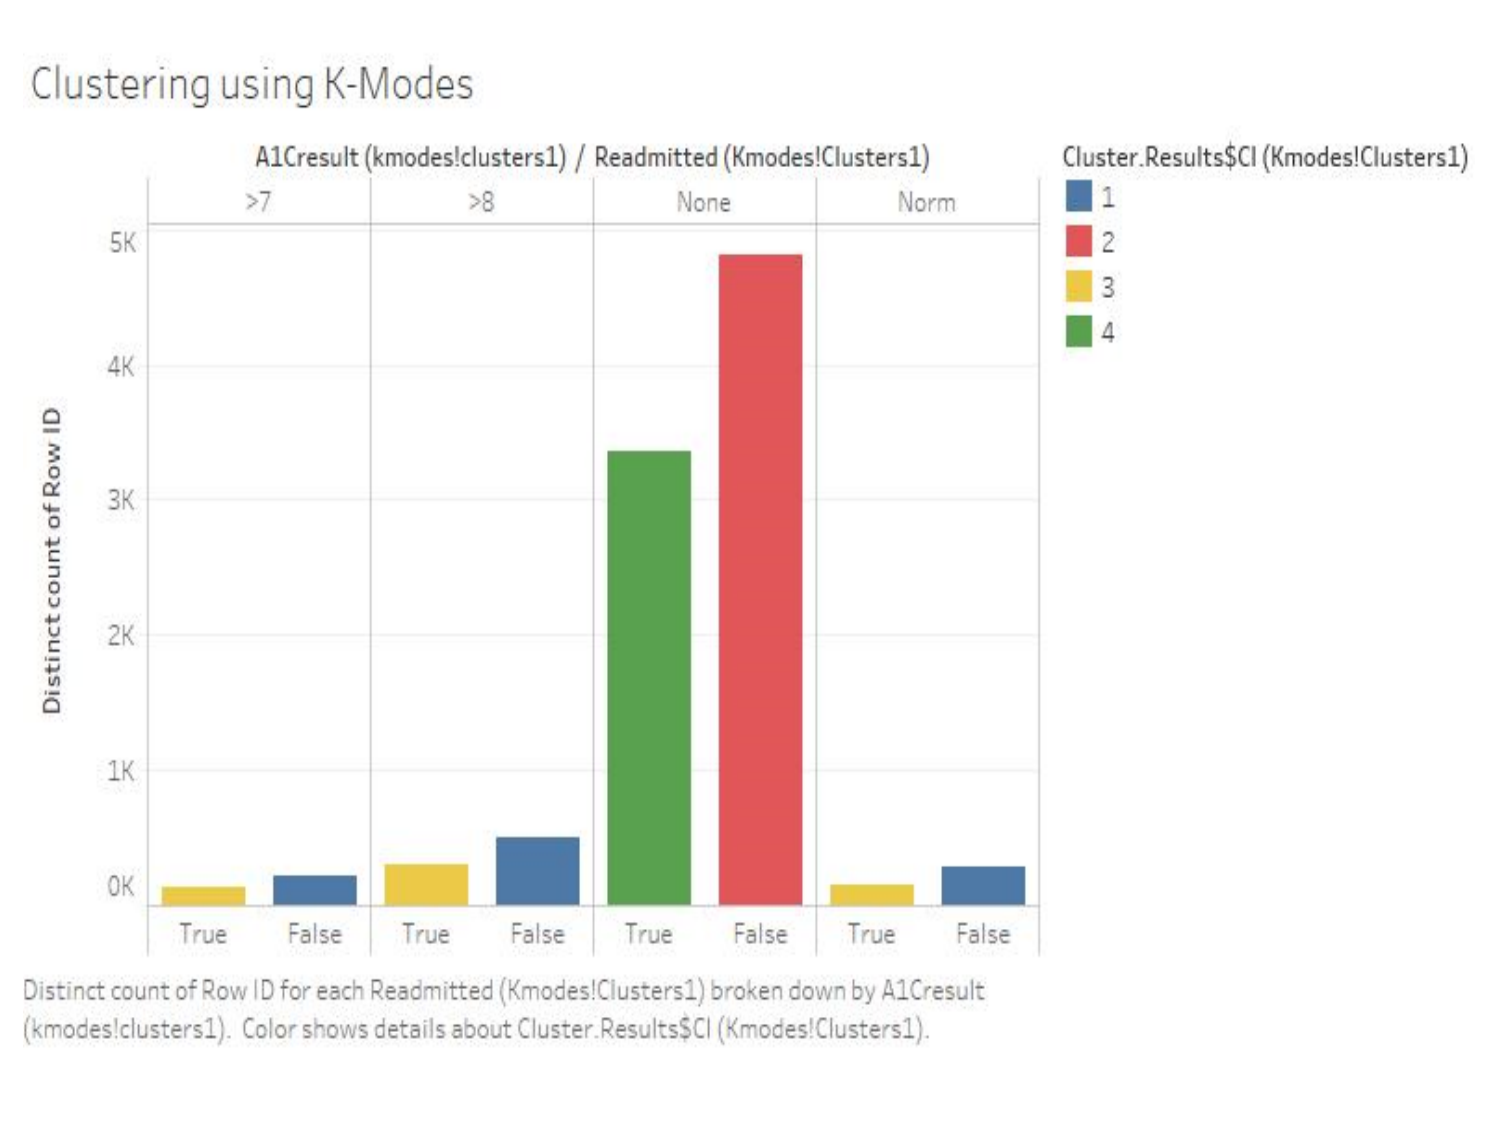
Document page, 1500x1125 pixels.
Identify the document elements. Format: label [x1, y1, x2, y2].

picture [23, 36, 1475, 1050]
